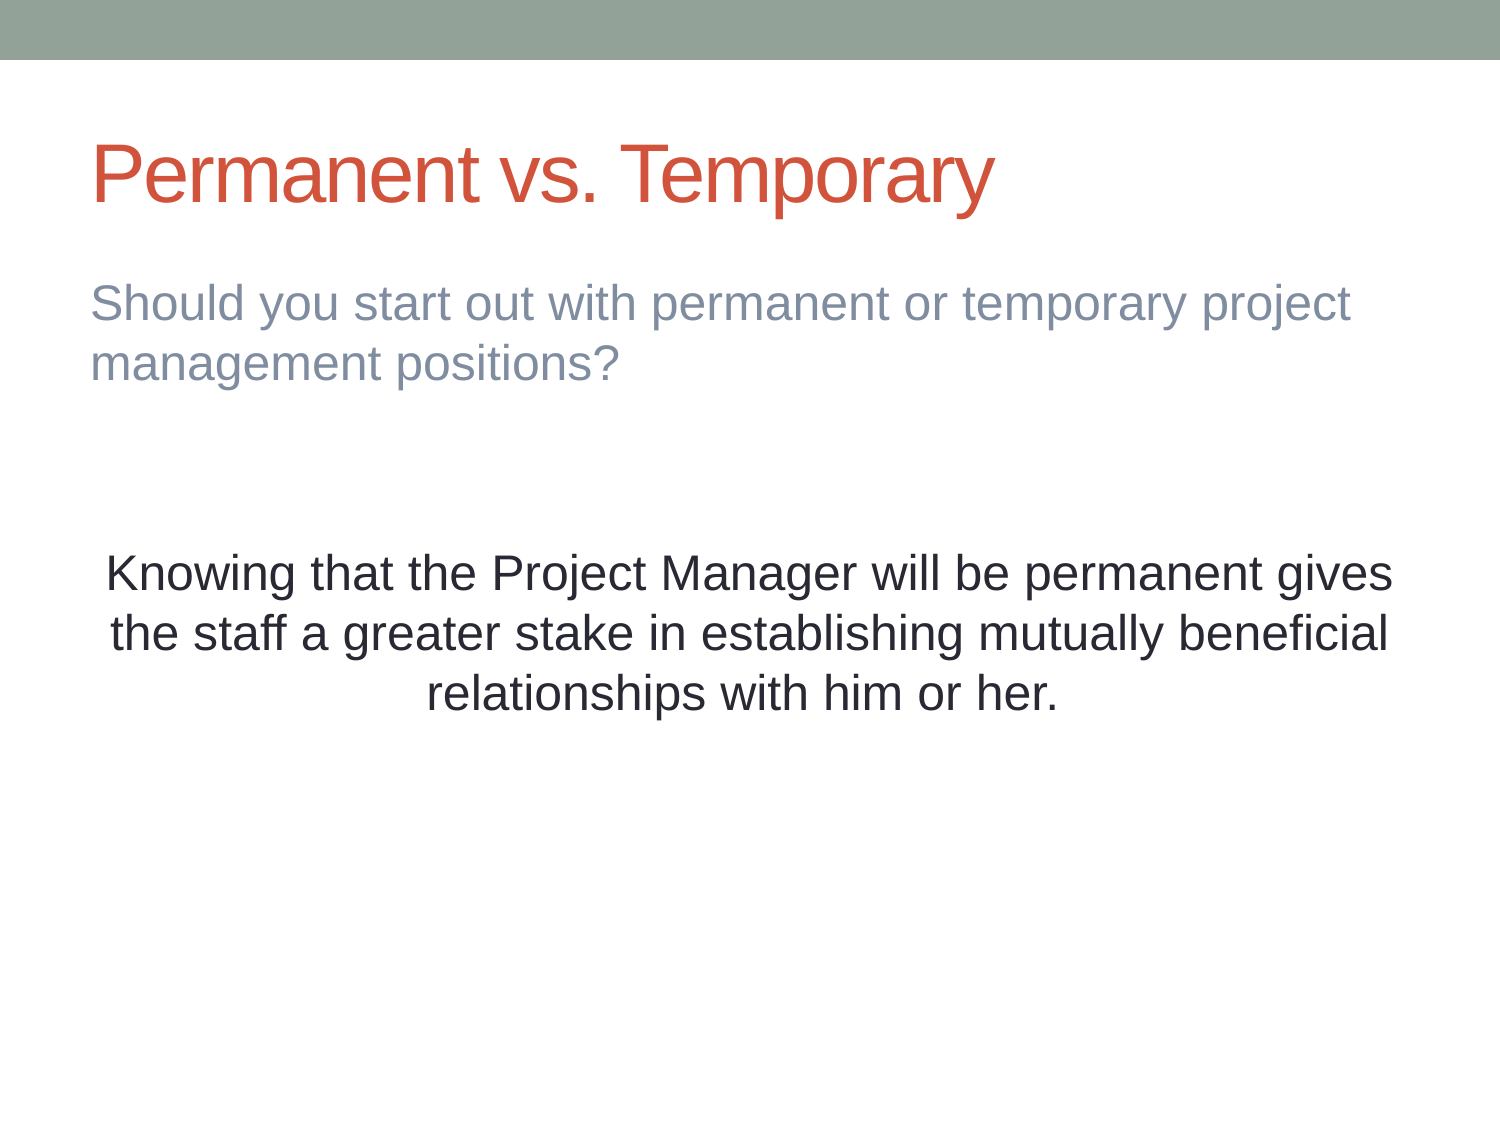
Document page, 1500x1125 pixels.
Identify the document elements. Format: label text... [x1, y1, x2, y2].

list Should you start out with permanent or temporary project management positions? Knowing that the Project Manager will be permanent gives the staff a greater stake in establishing mutually beneficial relationships with him or her. [75, 262, 1425, 1063]
title Permanent vs. Temporary [75, 87, 1425, 250]
